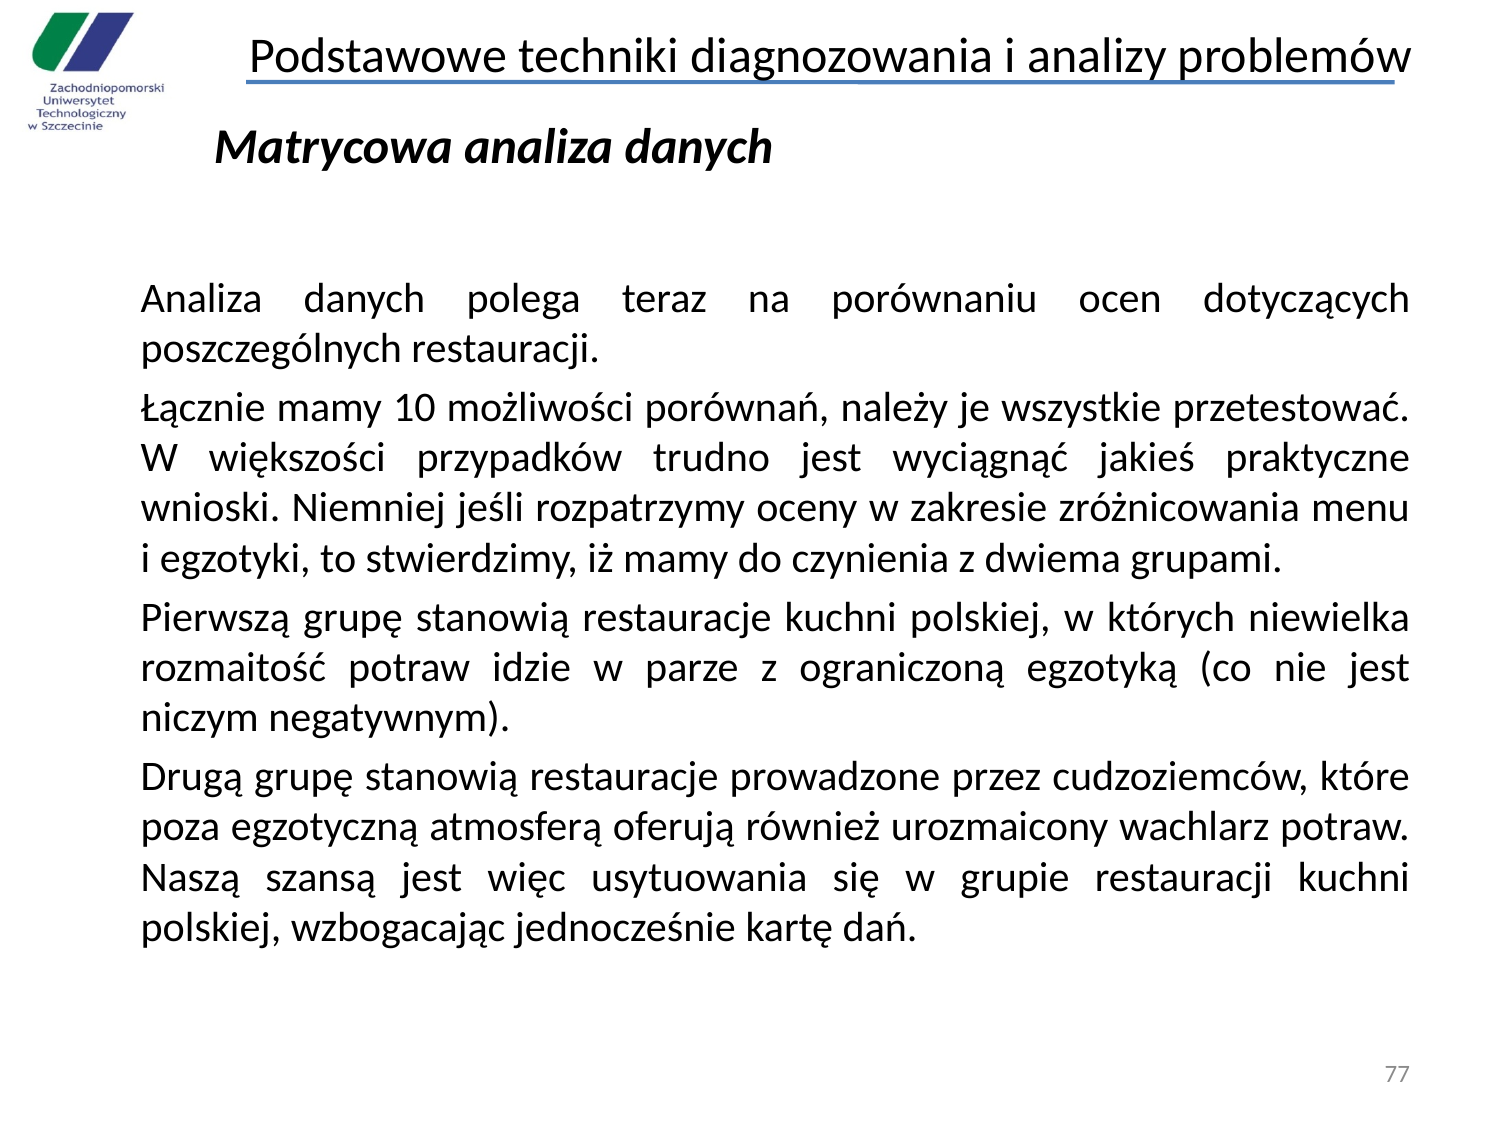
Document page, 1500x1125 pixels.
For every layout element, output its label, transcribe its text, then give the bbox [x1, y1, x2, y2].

text_box Matrycowa analiza danych [199, 106, 1500, 182]
slide_number 77 [1074, 1042, 1425, 1103]
picture [0, 0, 182, 141]
list Analiza danych polega teraz na porównaniu ocen dotyczących poszczególnych restauracji. Łącznie mamy 10 możliwości porównań, należy je wszystkie przetestować. W większości przypadków trudno jest wyciągnąć jakieś praktyczne wnioski. Niemniej jeśli rozpatrzymy oceny w zakresie zróżnicowania menu i egzotyki, to stwierdzimy, iż mamy do czynienia z dwiema grupami. Pierwszą grupę stanowią restauracje kuchni polskiej, w których niewielka rozmaitość potraw idzie w parze z ograniczoną egzotyką (co nie jest niczym negatywnym). Drugą grupę stanowią restauracje prowadzone przez cudzoziemców, które poza egzotyczną atmosferą oferują również urozmaicony wachlarz potraw. Naszą szansą jest więc usytuowania się w grupie restauracji kuchni polskiej, wzbogacając jednocześnie kartę dań. [75, 262, 1425, 1005]
text_box Podstawowe techniki diagnozowania i analizy problemów [234, 0, 1500, 106]
